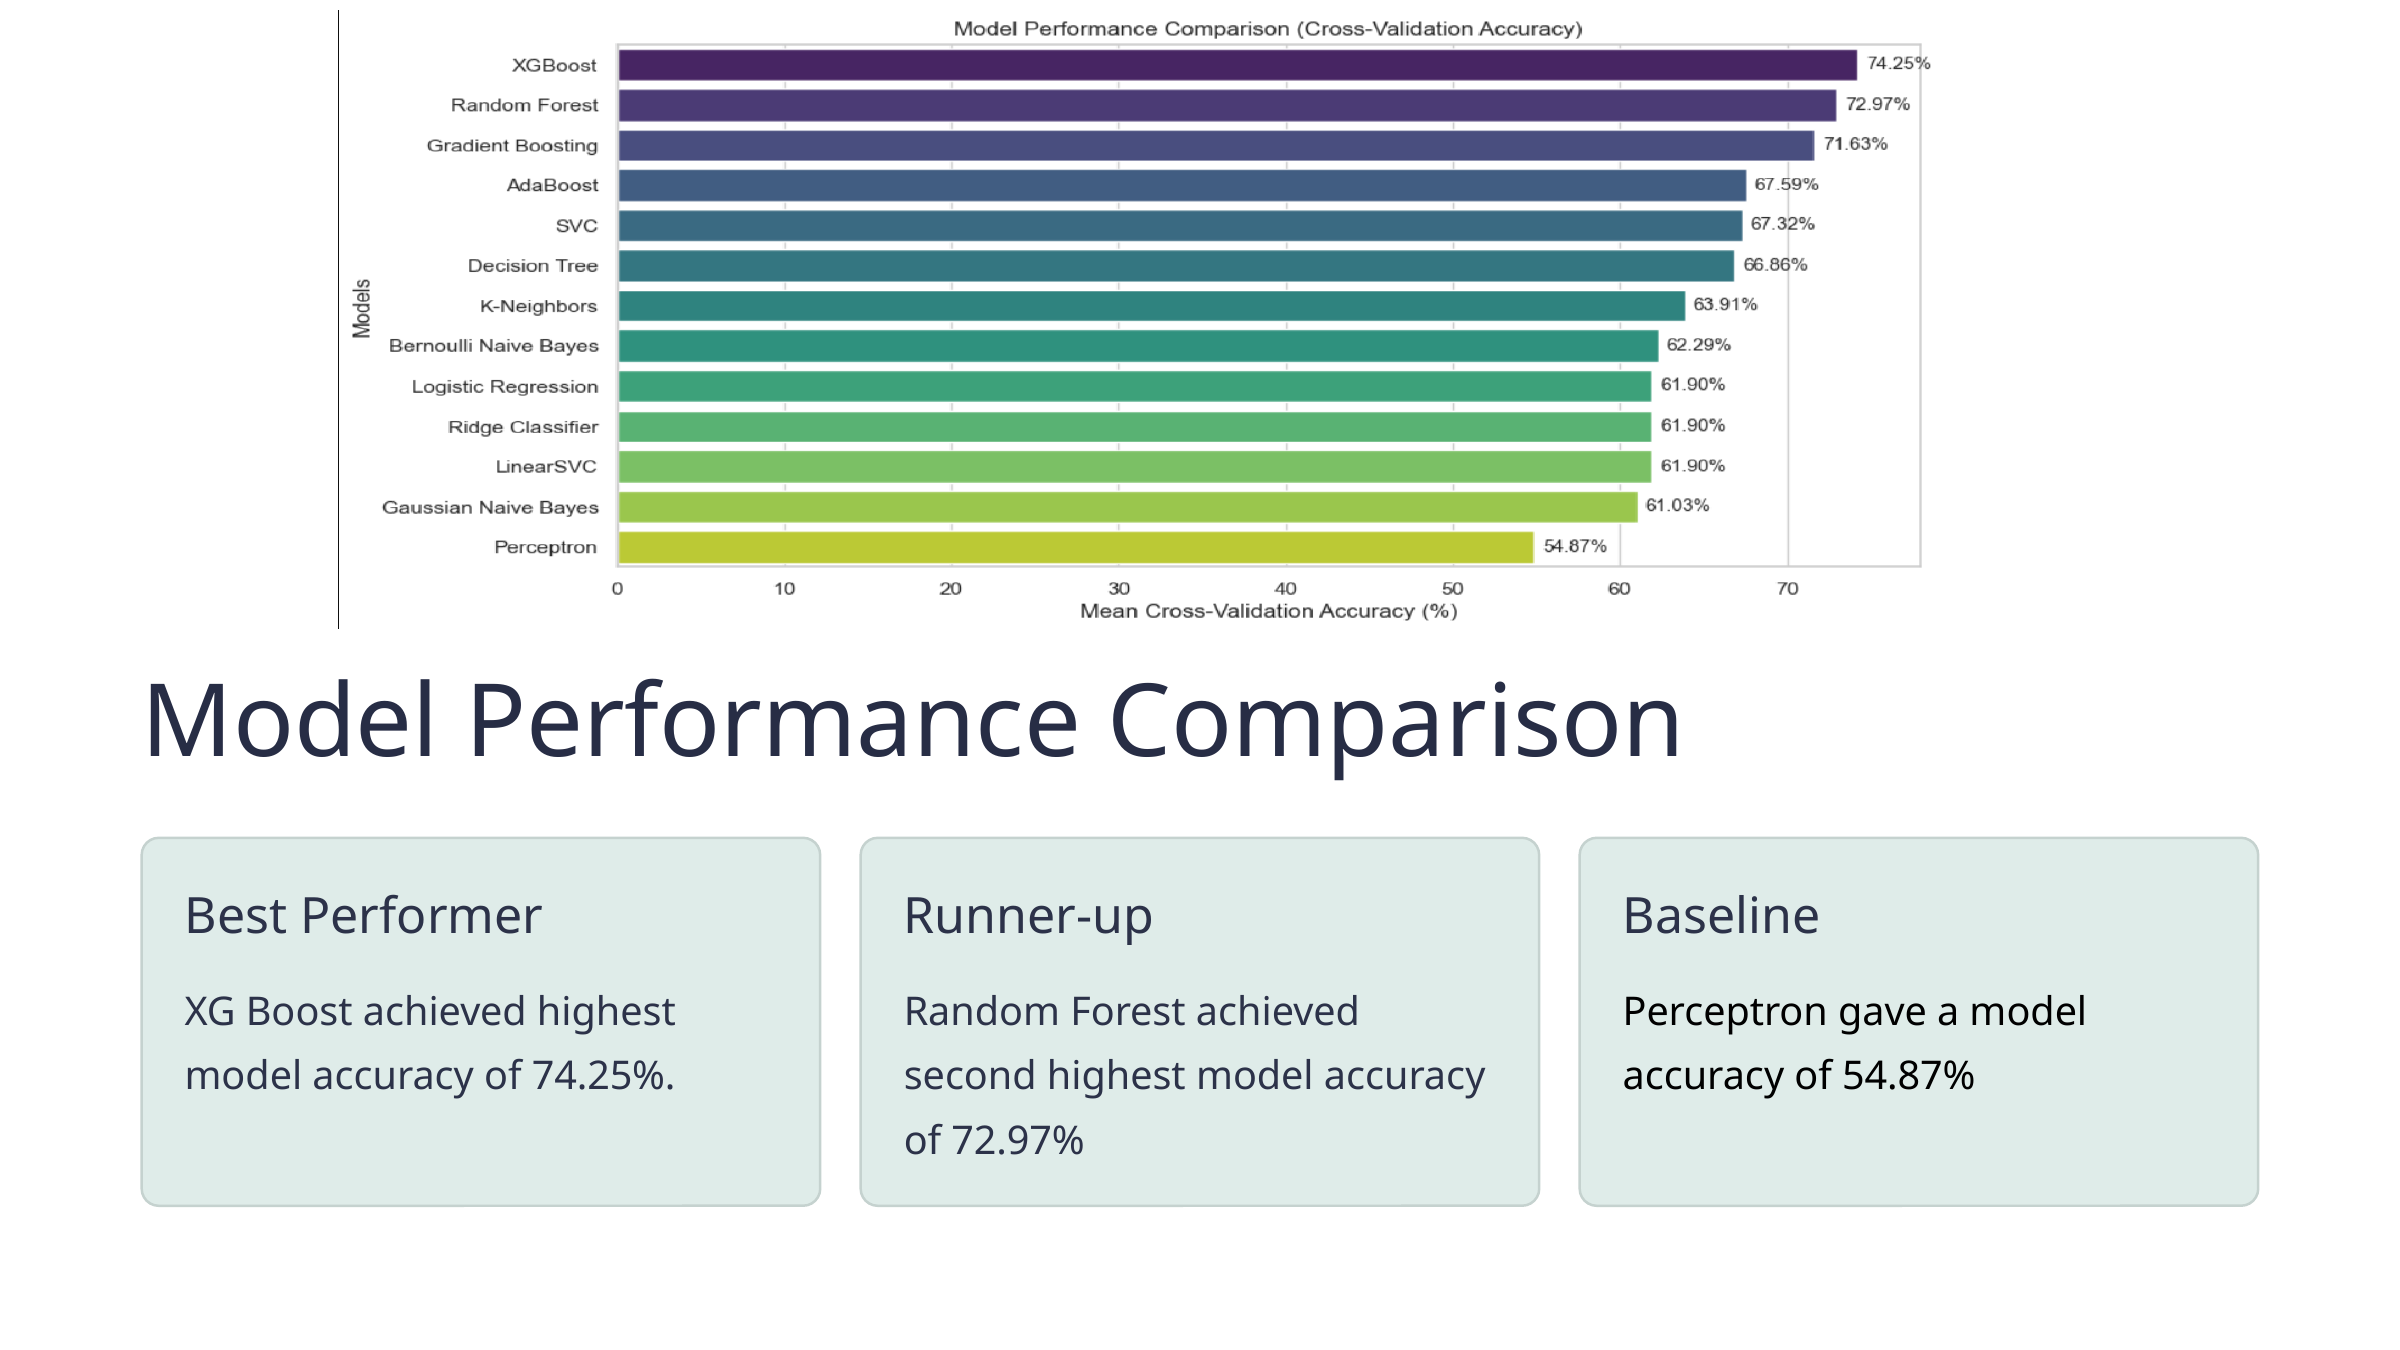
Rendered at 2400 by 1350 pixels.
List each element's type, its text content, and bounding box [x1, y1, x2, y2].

text_box Best Performer [184, 880, 691, 944]
text_box Random Forest achieved second highest model accuracy of 72.97% [903, 968, 1497, 1098]
text_box XG Boost achieved highest model accuracy of 74.25%. [184, 968, 778, 1163]
text_box [1579, 837, 2259, 1206]
picture [338, 10, 1943, 629]
text_box [141, 837, 821, 1206]
text_box Baseline [1622, 880, 2129, 944]
text_box Perceptron gave a model accuracy of 54.87% [1622, 968, 2216, 1163]
text_box Model Performance Comparison [141, 650, 1571, 777]
text_box [860, 837, 1540, 1206]
text_box Runner-up [903, 880, 1410, 944]
